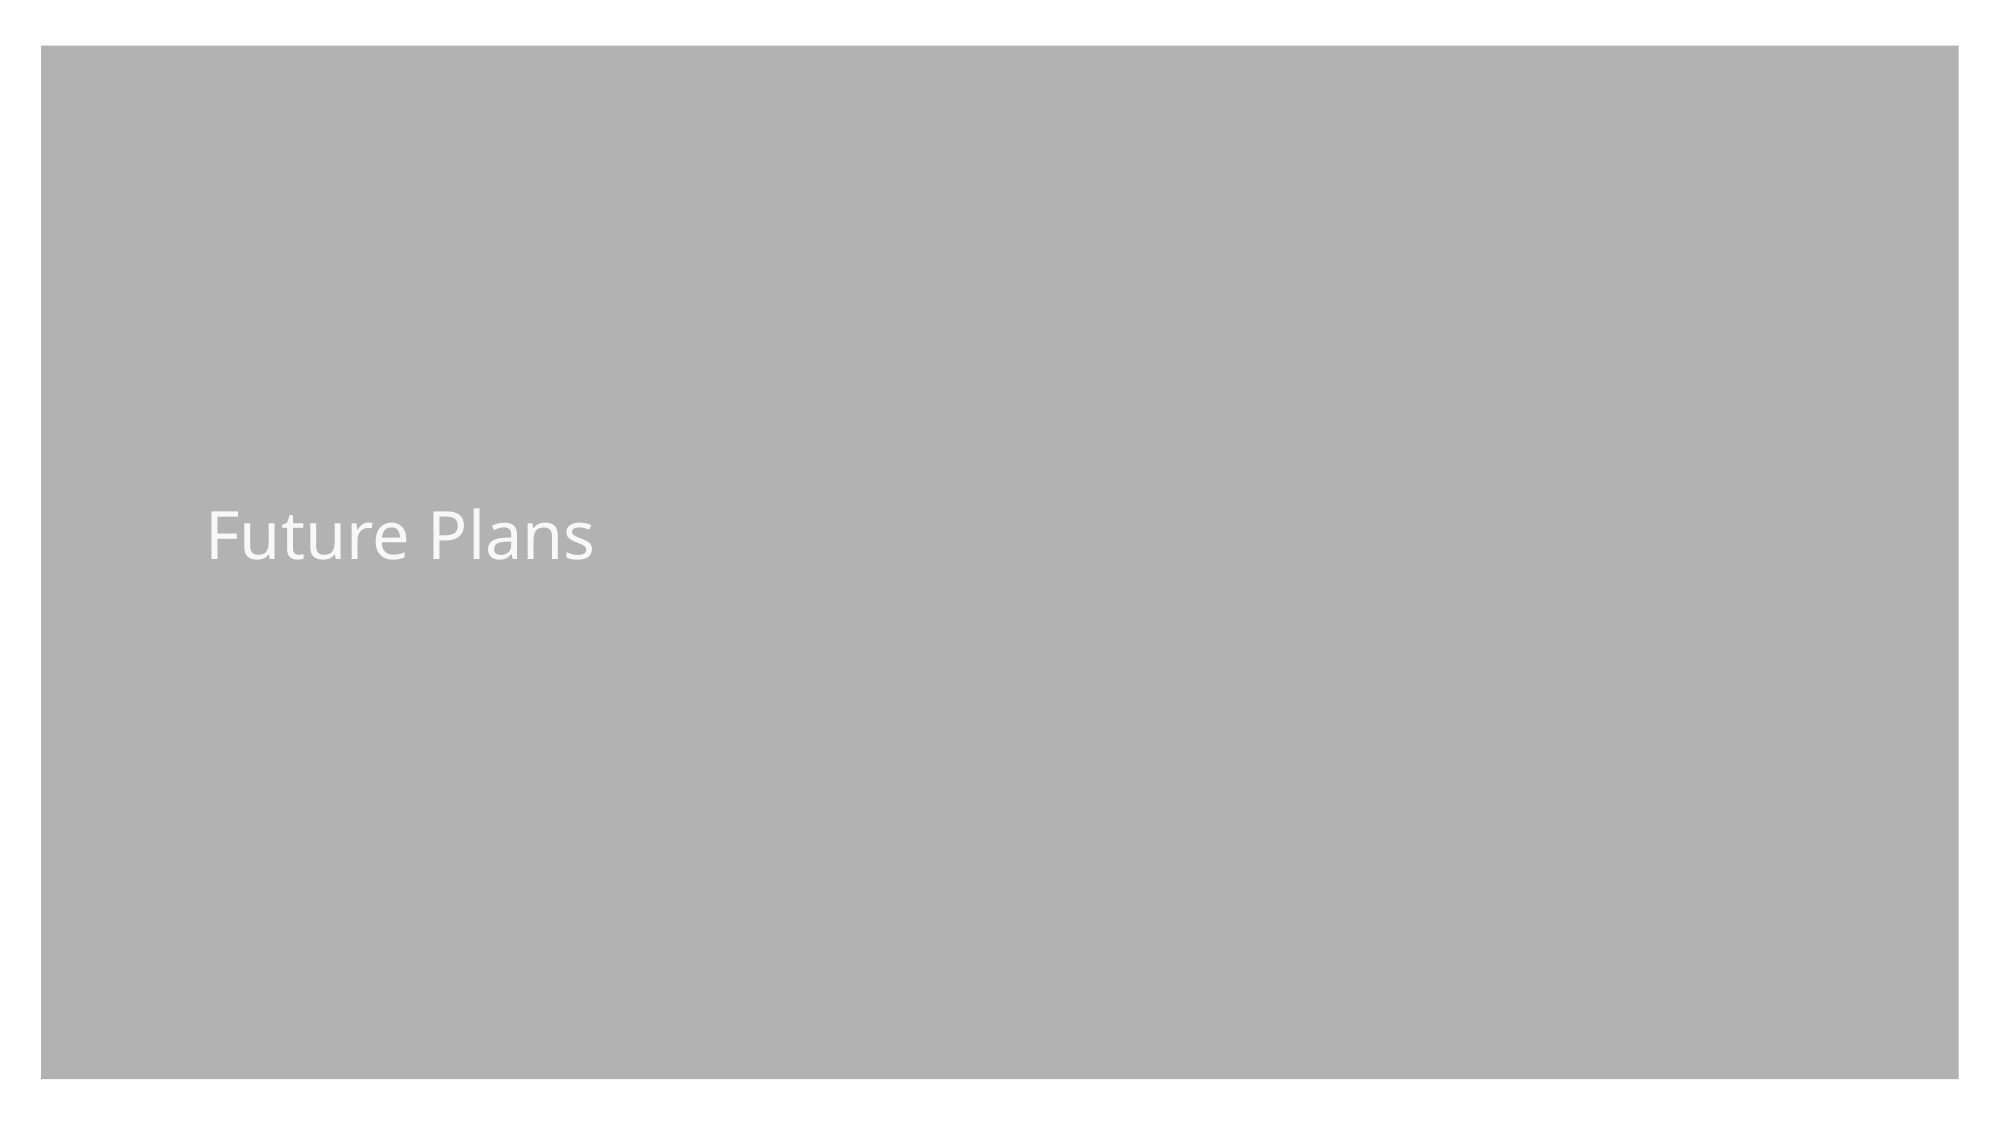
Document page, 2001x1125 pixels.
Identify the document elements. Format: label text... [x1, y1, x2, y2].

text_box [40, 44, 1960, 1081]
text_box Future Plans [105, 105, 697, 970]
text_box [0, 0, 2000, 1125]
